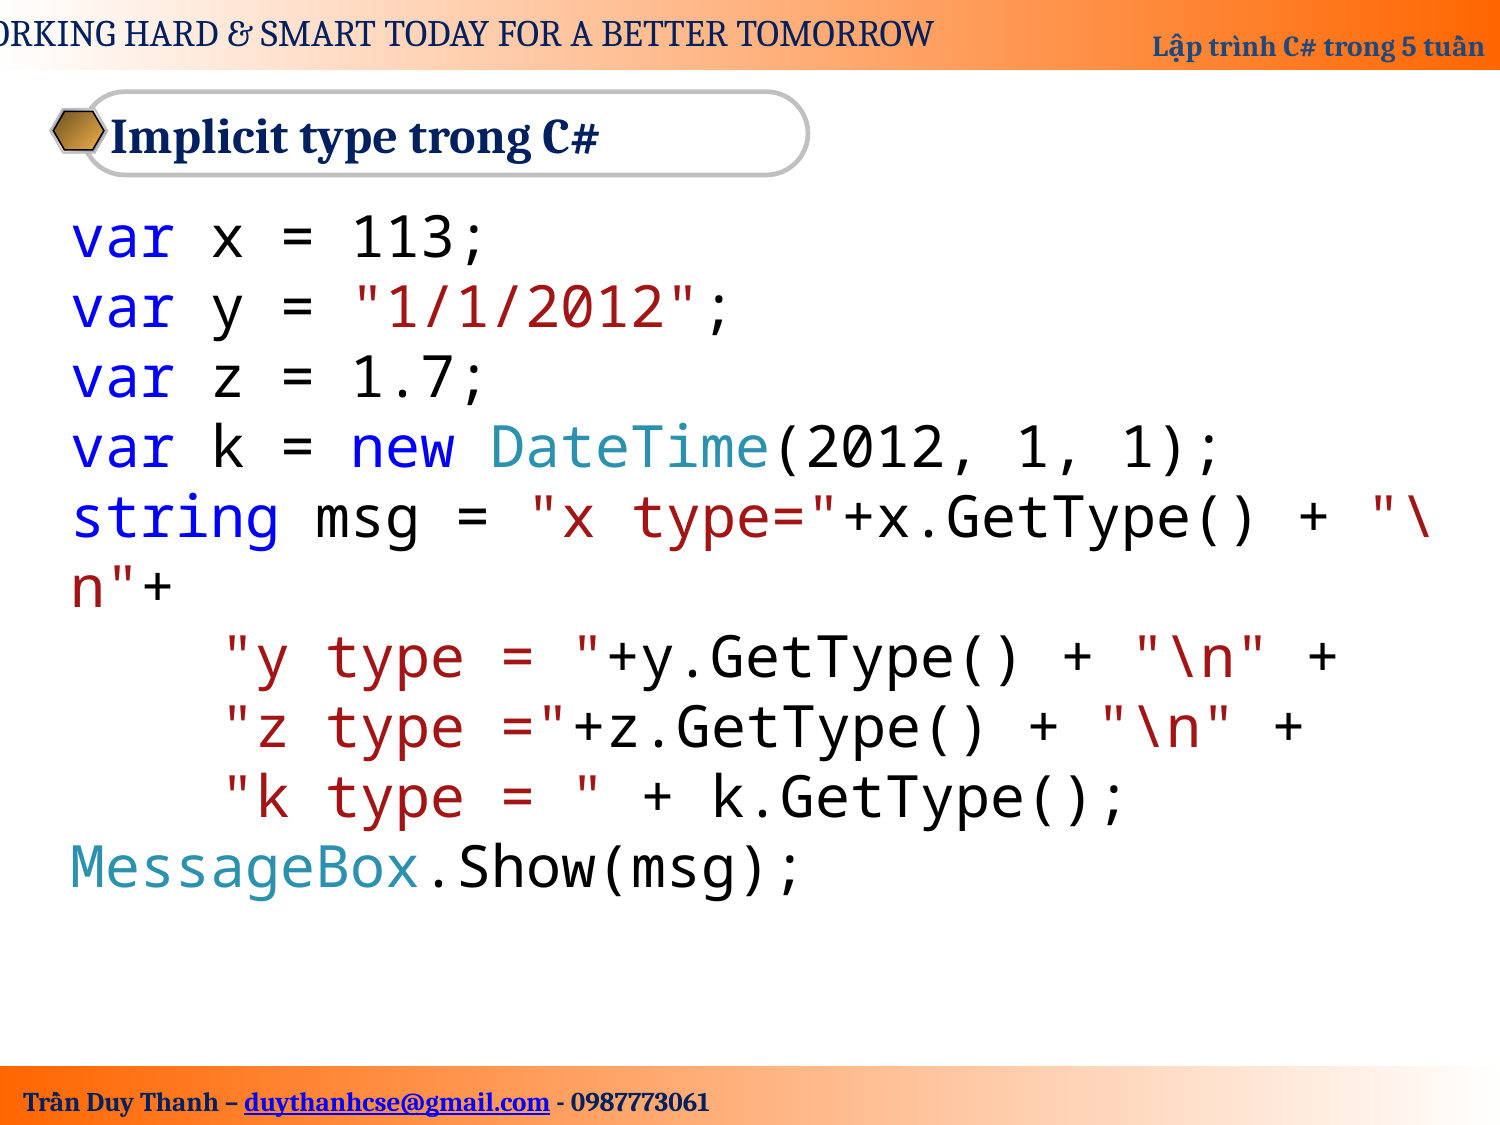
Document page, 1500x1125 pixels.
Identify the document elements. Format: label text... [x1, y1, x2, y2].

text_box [1207, 0, 1211, 70]
text_box var x = 113; var y = "1/1/2012"; var z = 1.7; var k = new DateTime(2012, 1, 1); string msg = "x type="+x.GetType() + "\n"+ "y type = "+y.GetType() + "\n" + "z type ="+z.GetType() + "\n" + "k type = " + k.GetType(); MessageBox.Show(msg); [56, 191, 1478, 907]
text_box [49, 91, 809, 176]
